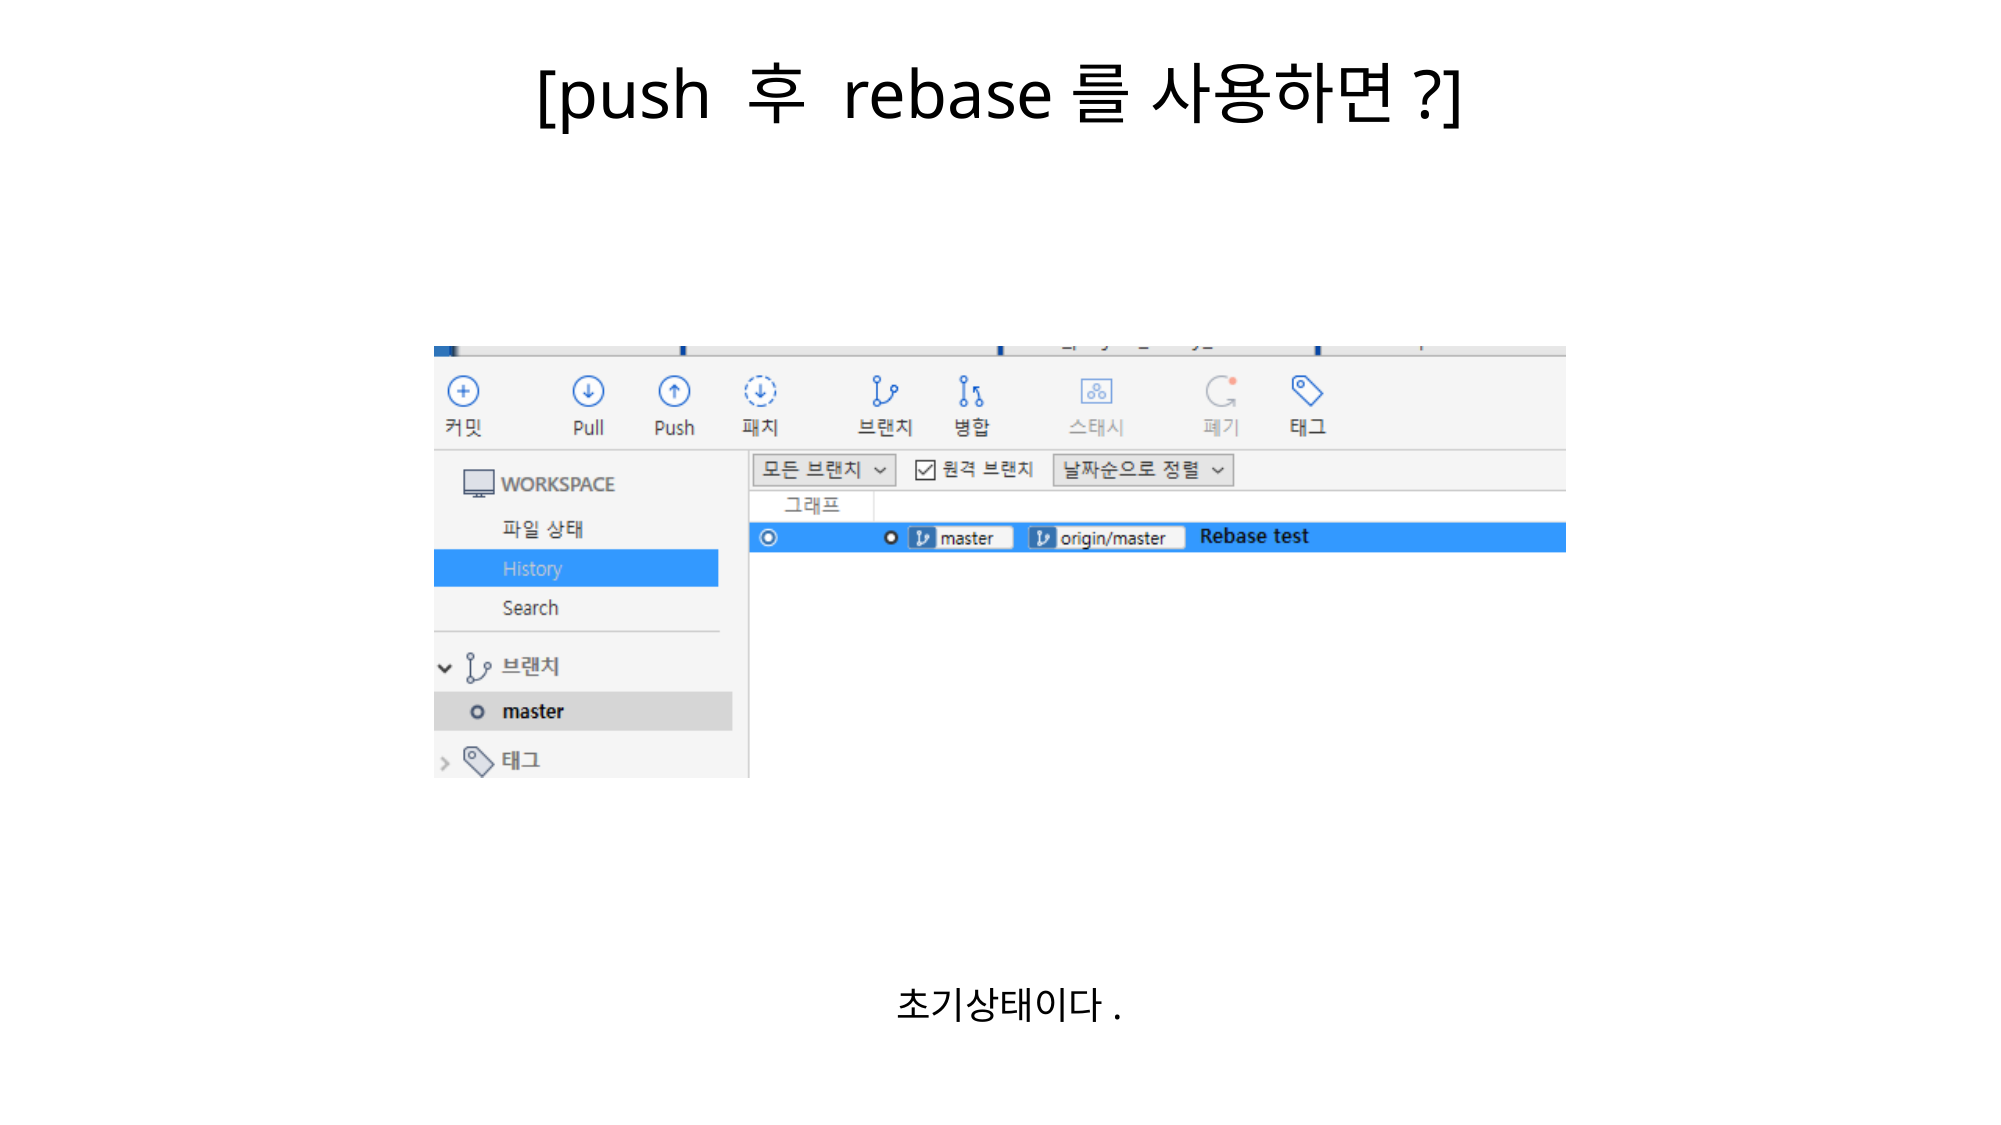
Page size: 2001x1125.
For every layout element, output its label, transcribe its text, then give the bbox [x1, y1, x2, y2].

text_box [push 후 rebase를 사용하면?] [521, 45, 1479, 140]
picture [434, 346, 1566, 779]
text_box 초기상태이다. [881, 974, 1138, 1035]
